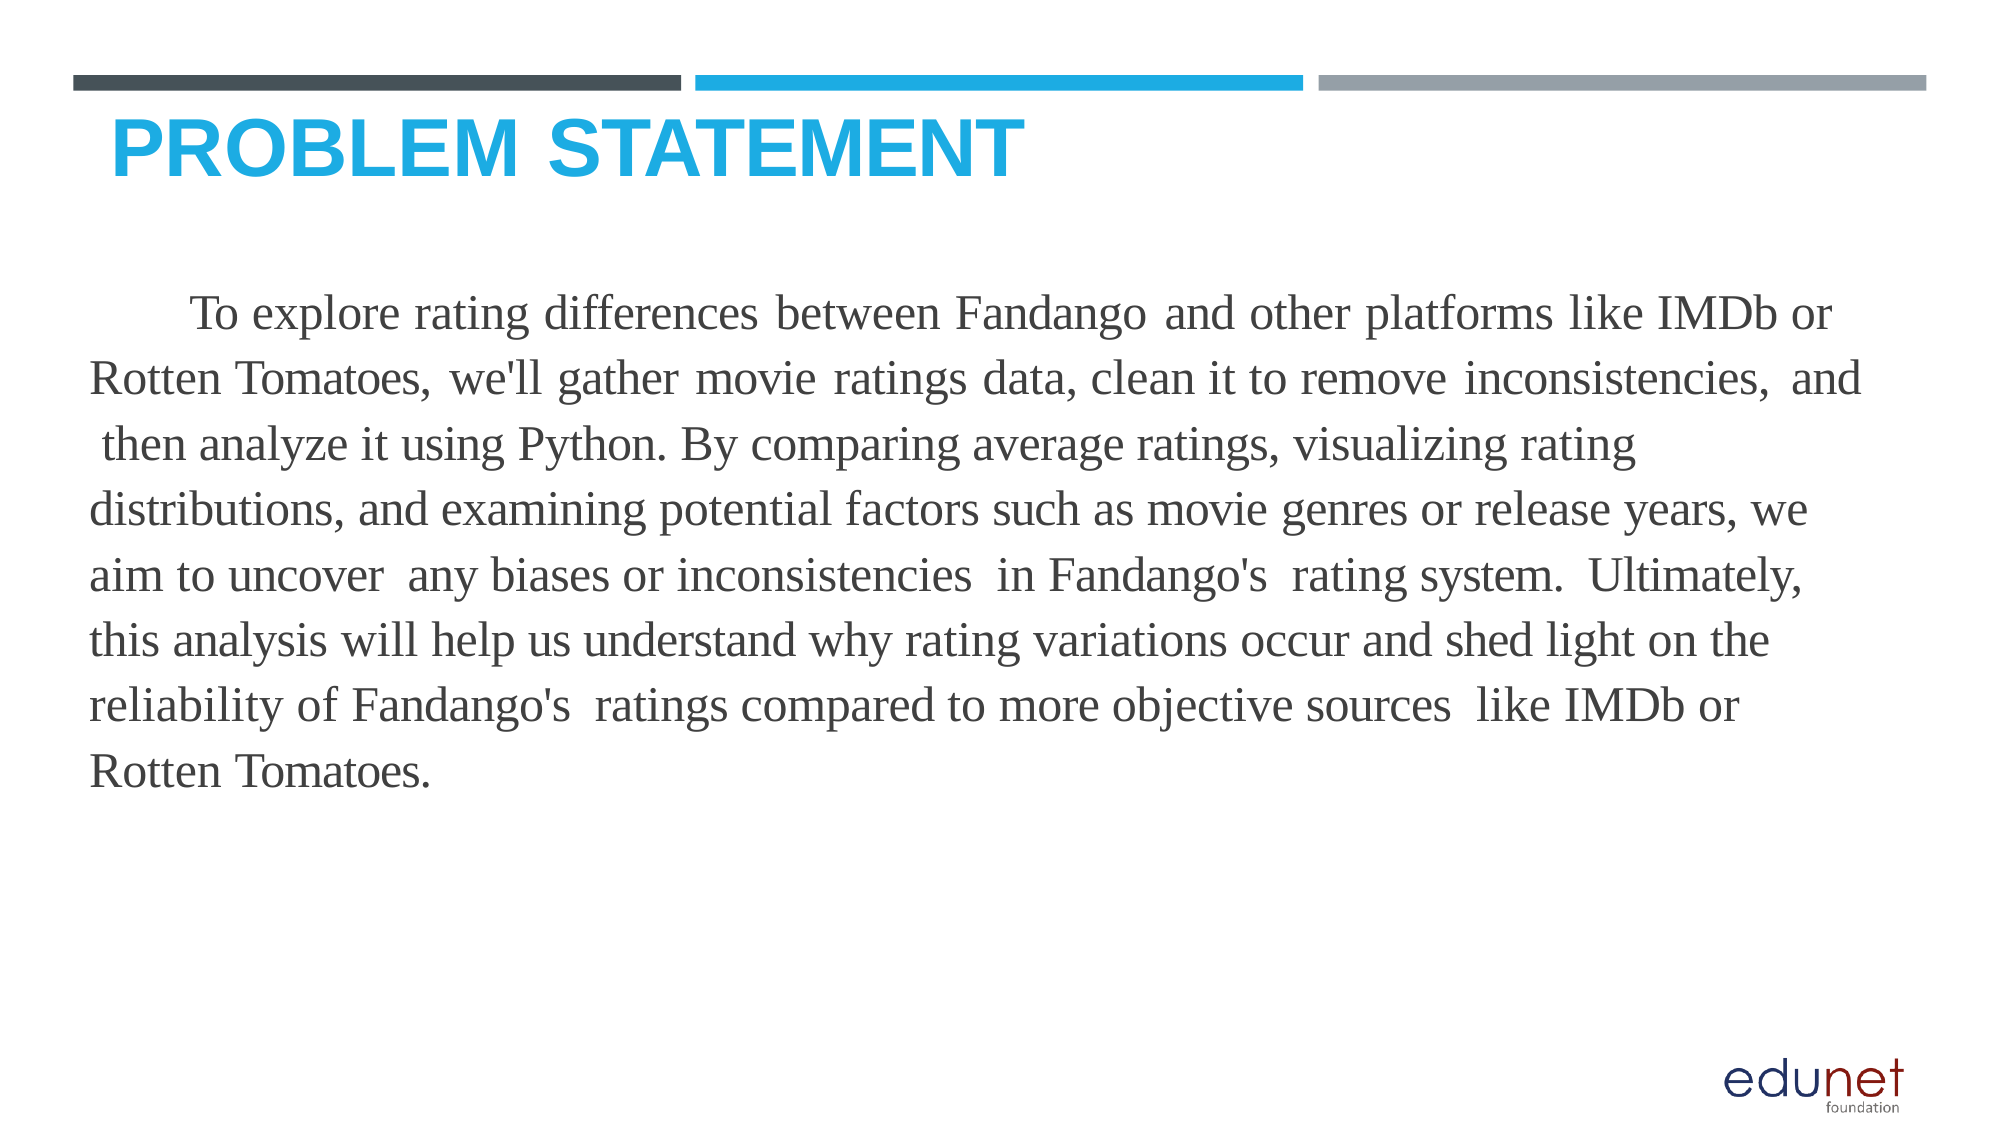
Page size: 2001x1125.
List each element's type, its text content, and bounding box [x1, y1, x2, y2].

title PROBLEM STATEMENT [108, 91, 1042, 272]
picture [1724, 1057, 1904, 1113]
text_box To explore rating differences between Fandango and other platforms like IMDb or Rotten Tomatoes, we'll gather movie ratings data, clean it to remove inconsistencies, and then analyze it using Python. By comparing average ratings, visualizing rating distributions, and examining potential factors such as movie genres or release years, we aim to uncover any biases or inconsistencies in Fandango's rating system. Ultimately, this analysis will help us understand why rating variations occur and shed light on the reliability of Fandango's ratings compared to more objective sources like IMDb or Rotten Tomatoes. [87, 272, 1863, 798]
